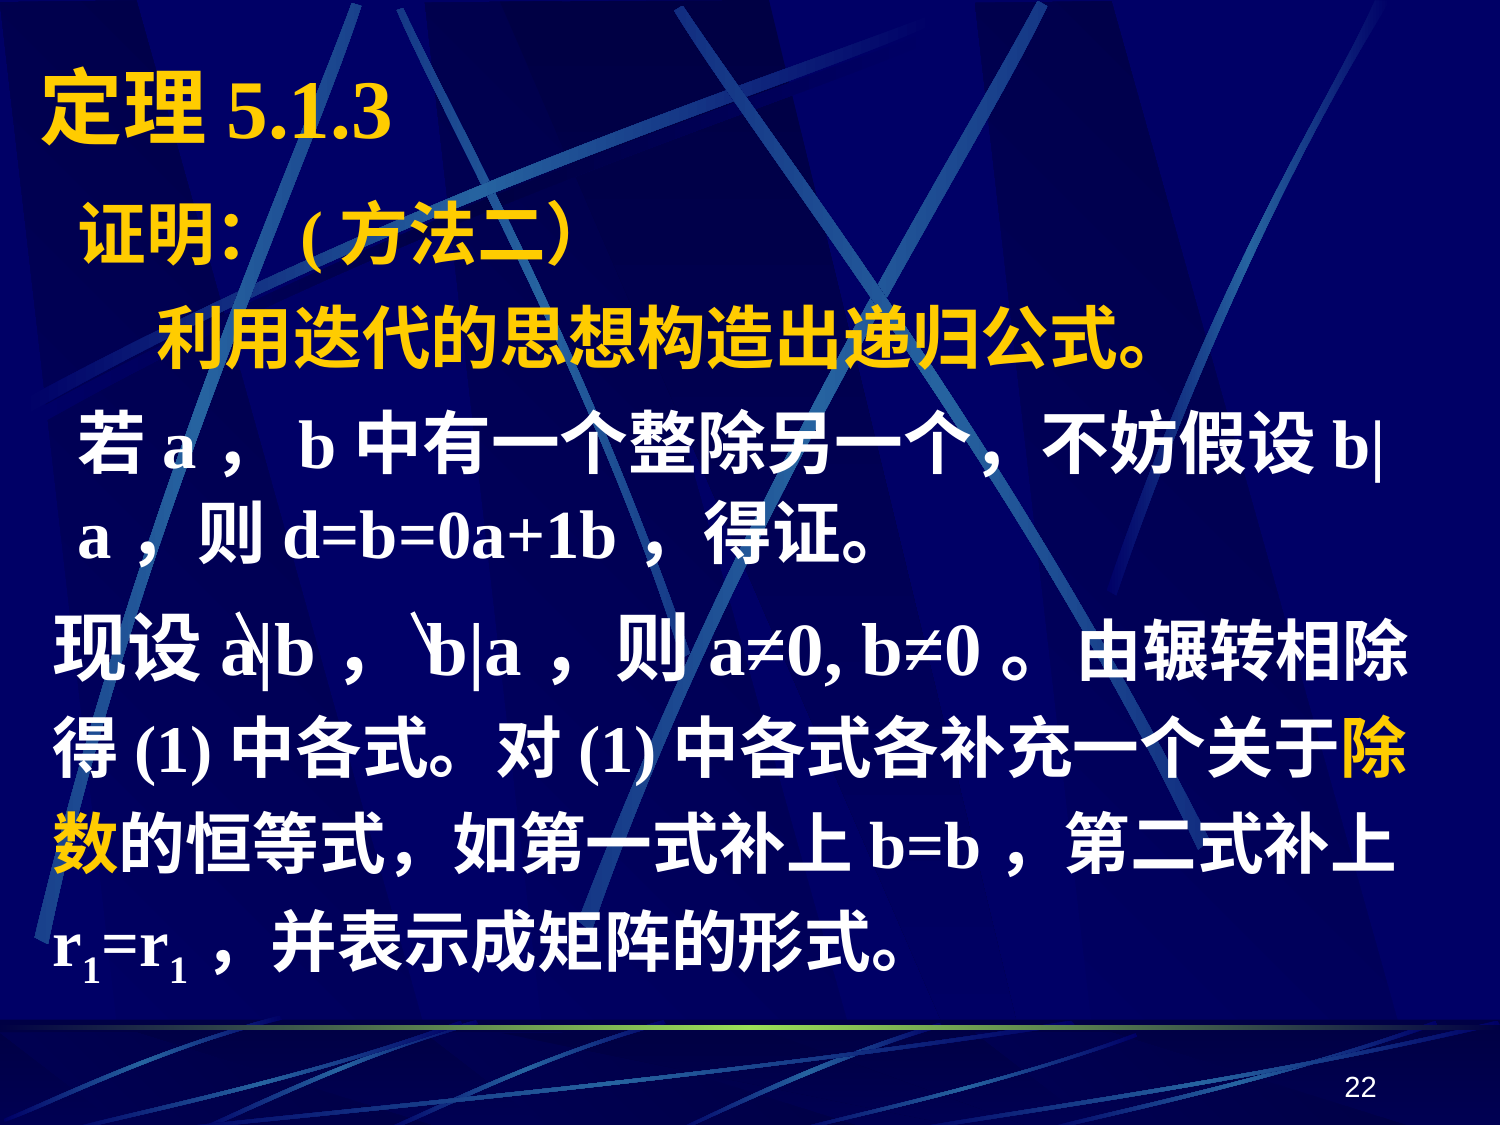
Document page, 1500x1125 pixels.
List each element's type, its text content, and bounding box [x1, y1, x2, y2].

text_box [37, 574, 1476, 963]
slide_number 22 [1079, 1035, 1393, 1111]
title 定理5.1.3 [24, 46, 1301, 164]
list 证明：(方法二） 利用迭代的思想构造出递归公式。 若a，b中有一个整除另一个，不妨假设b|a，则d=b=0a+1b，得证。 [62, 174, 1500, 563]
